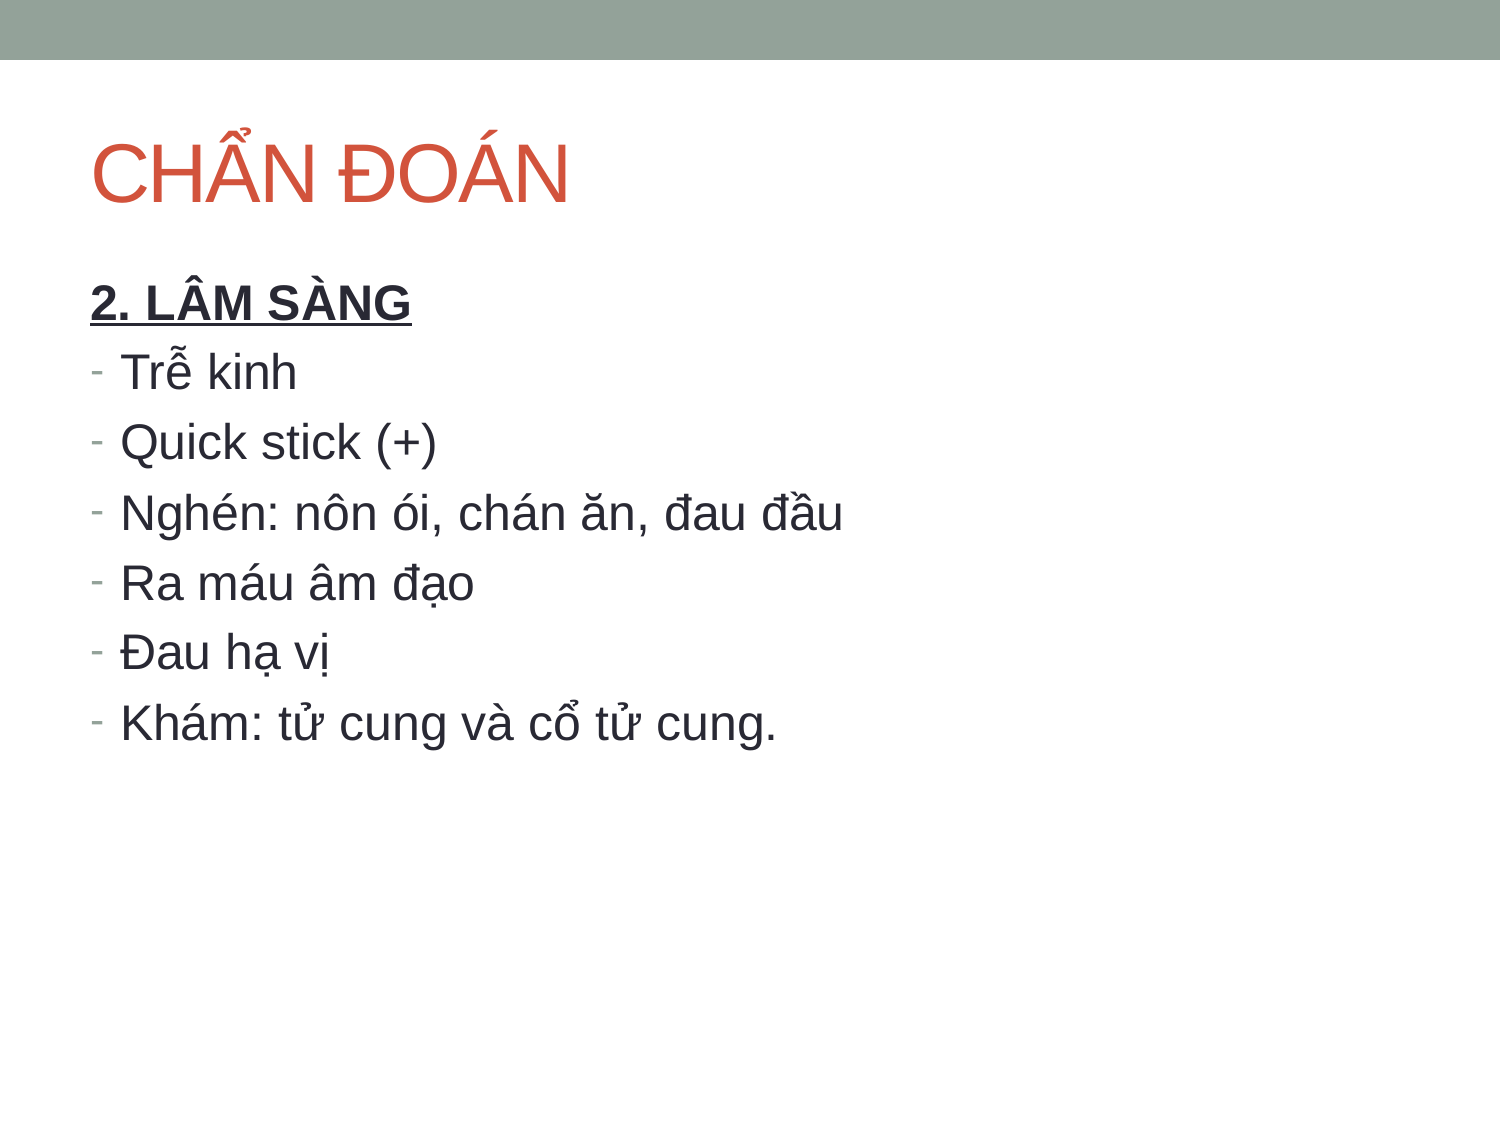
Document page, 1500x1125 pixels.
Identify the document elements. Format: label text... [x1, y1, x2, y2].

title CHẨN ĐOÁN [75, 87, 1425, 250]
list 2. LÂM SÀNG Trễ kinh Quick stick (+) Nghén: nôn ói, chán ăn, đau đầu Ra máu âm đạo Đau hạ vị Khám: tử cung và cổ tử cung. [75, 262, 1425, 1063]
